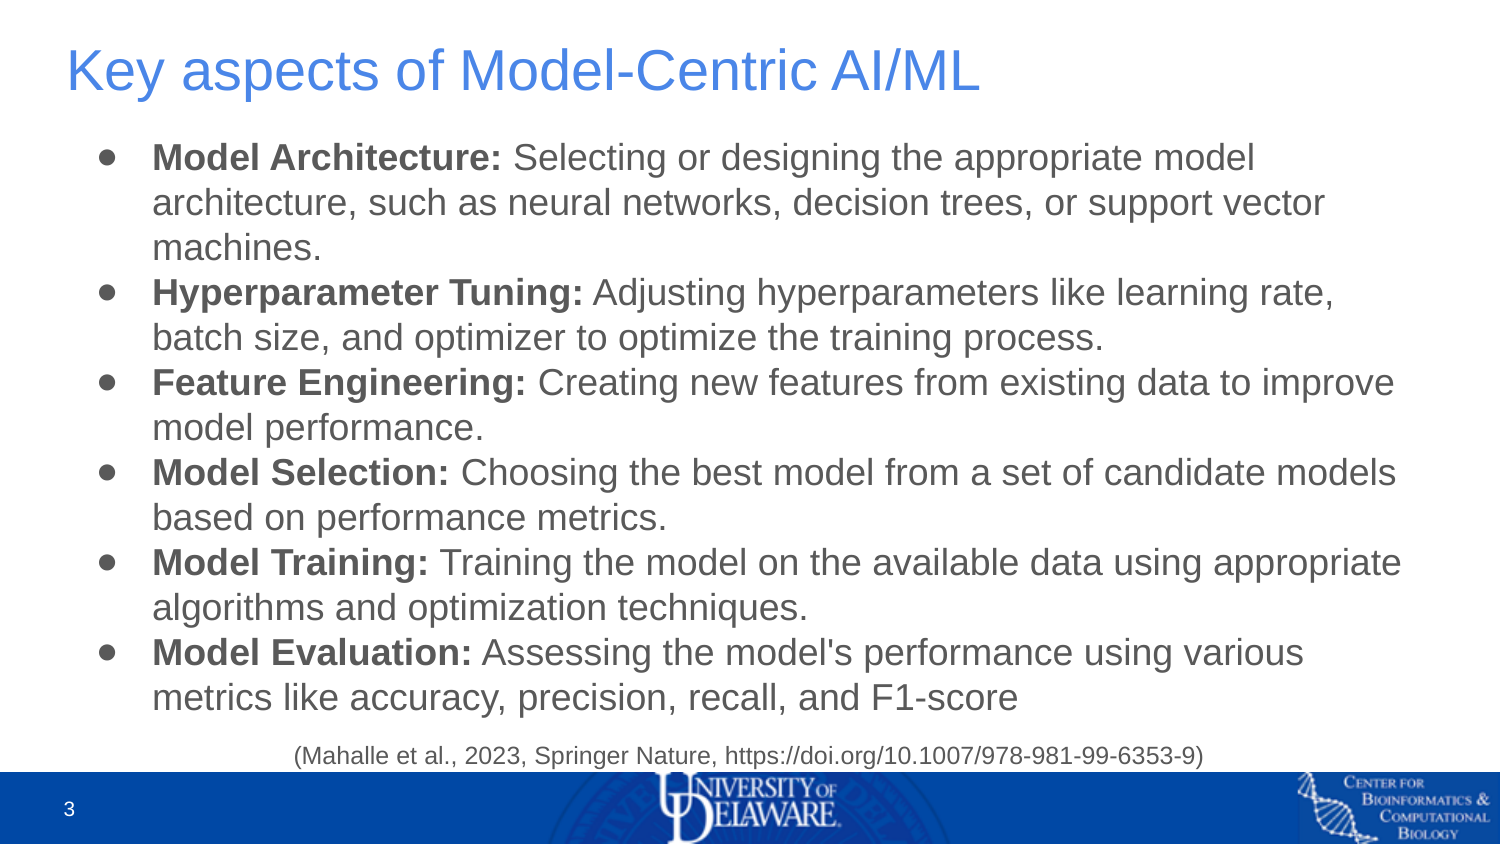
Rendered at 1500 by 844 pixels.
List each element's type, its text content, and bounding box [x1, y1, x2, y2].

picture [0, 772, 1500, 844]
text_box (Mahalle et al., 2023, Springer Nature, https://doi.org/10.1007/978-981-99-6353-9) [77, 724, 1422, 771]
text_box Model Architecture: Selecting or designing the appropriate model architecture, such as neural networks, decision trees, or support vector machines. Hyperparameter Tuning: Adjusting hyperparameters like learning rate, batch size, and optimizer to optimize the training process. Feature Engineering: Creating new features from existing data to improve model performance. Model Selection: Choosing the best model from a set of candidate models based on performance metrics. Model Training: Training the model on the available data using appropriate algorithms and optimization techniques. Model Evaluation: Assessing the model's performance using various metrics like accuracy, precision, recall, and F1-score [62, 117, 1438, 756]
title Key aspects of Model-Centric AI/ML [51, 18, 1449, 118]
